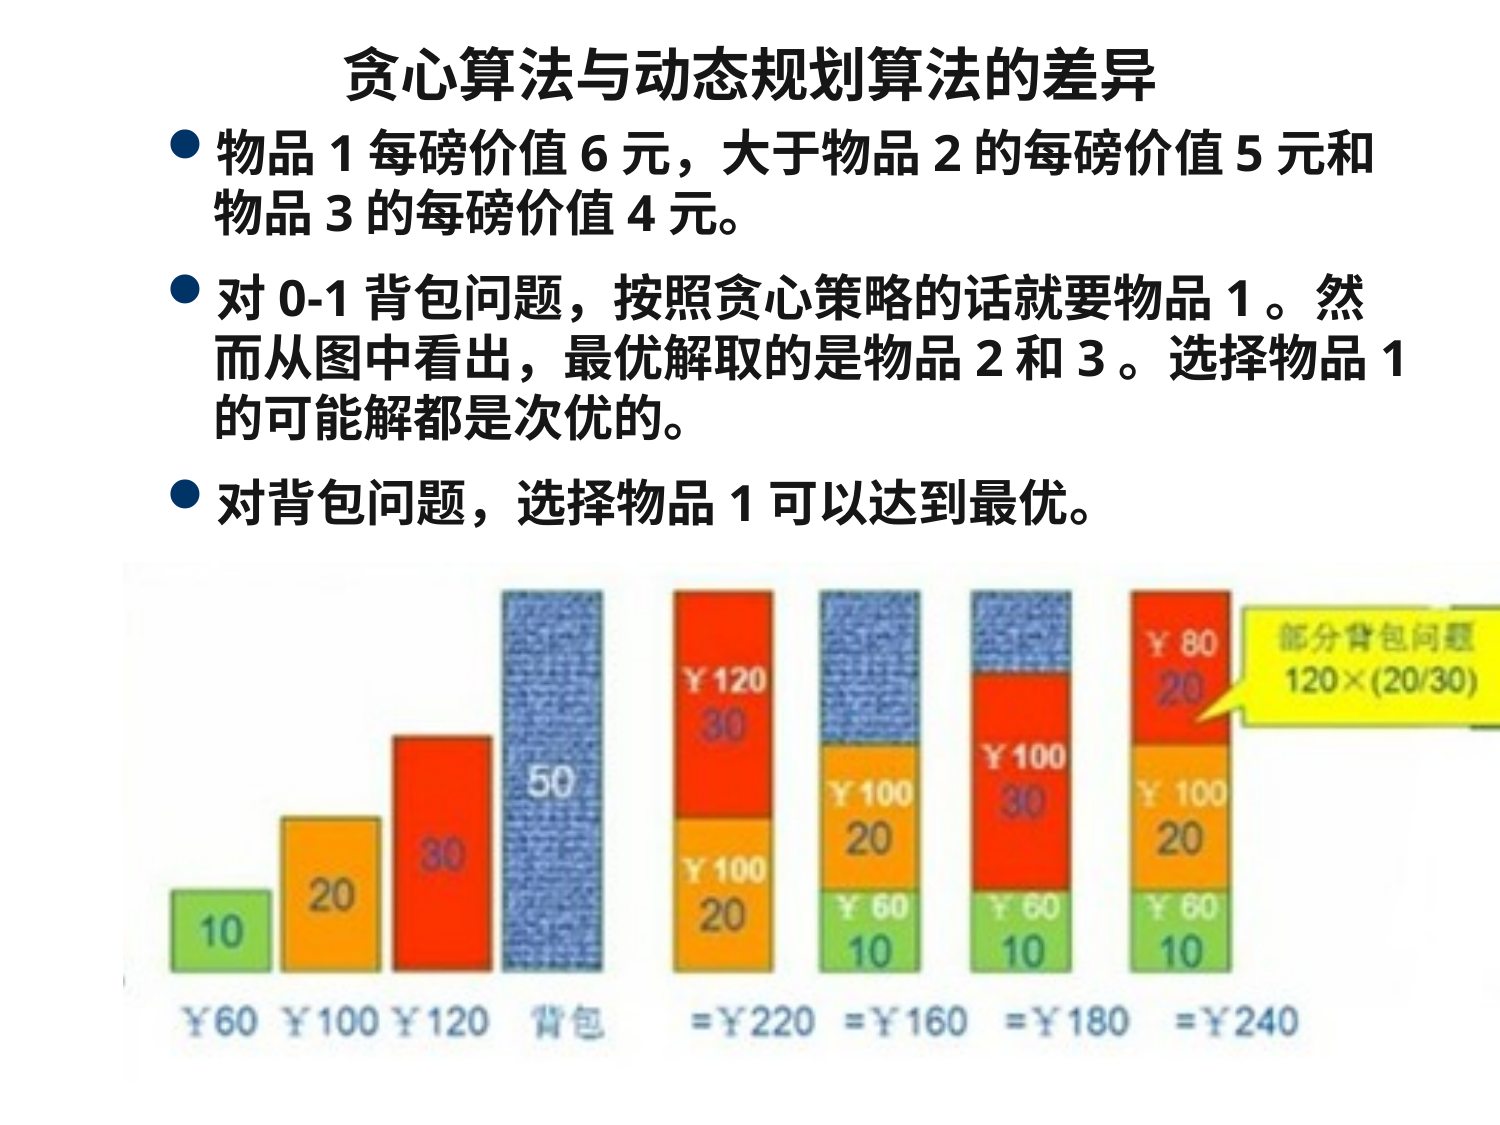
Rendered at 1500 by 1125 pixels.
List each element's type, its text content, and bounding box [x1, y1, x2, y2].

text_box 贪心算法与动态规划算法的差异 [0, 30, 1500, 124]
list 物品1每磅价值6元，大于物品2的每磅价值5元和物品3的每磅价值4元。 对0-1背包问题，按照贪心策略的话就要物品1。然而从图中看出，最优解取的是物品2和3。选择物品1的可能解都是次优的。 对背包问题，选择物品1可以达到最优。 [76, 124, 1427, 857]
picture [123, 562, 1500, 1083]
